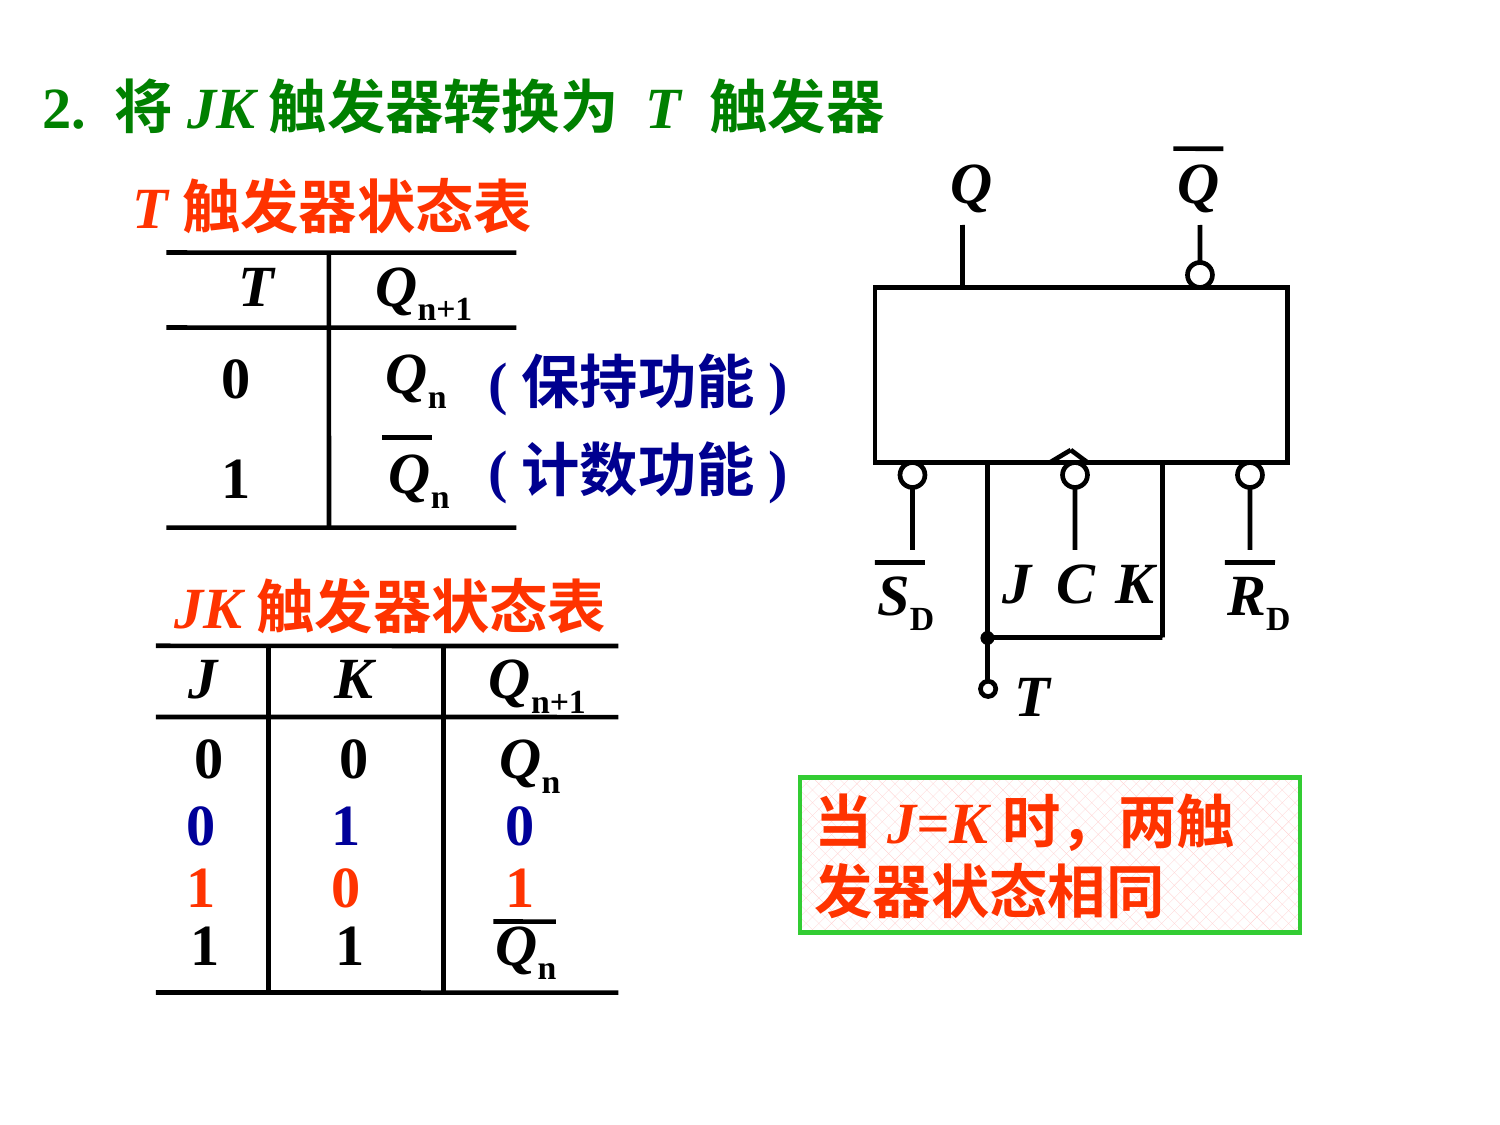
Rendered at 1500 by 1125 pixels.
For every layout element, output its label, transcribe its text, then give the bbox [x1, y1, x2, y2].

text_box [862, 136, 1326, 737]
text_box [133, 561, 619, 993]
text_box 2. 将JK触发器转换为 T 触发器 [27, 62, 900, 148]
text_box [485, 336, 792, 511]
text_box 当J=K时，两触发器状态相同 [800, 777, 1300, 933]
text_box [119, 161, 545, 528]
